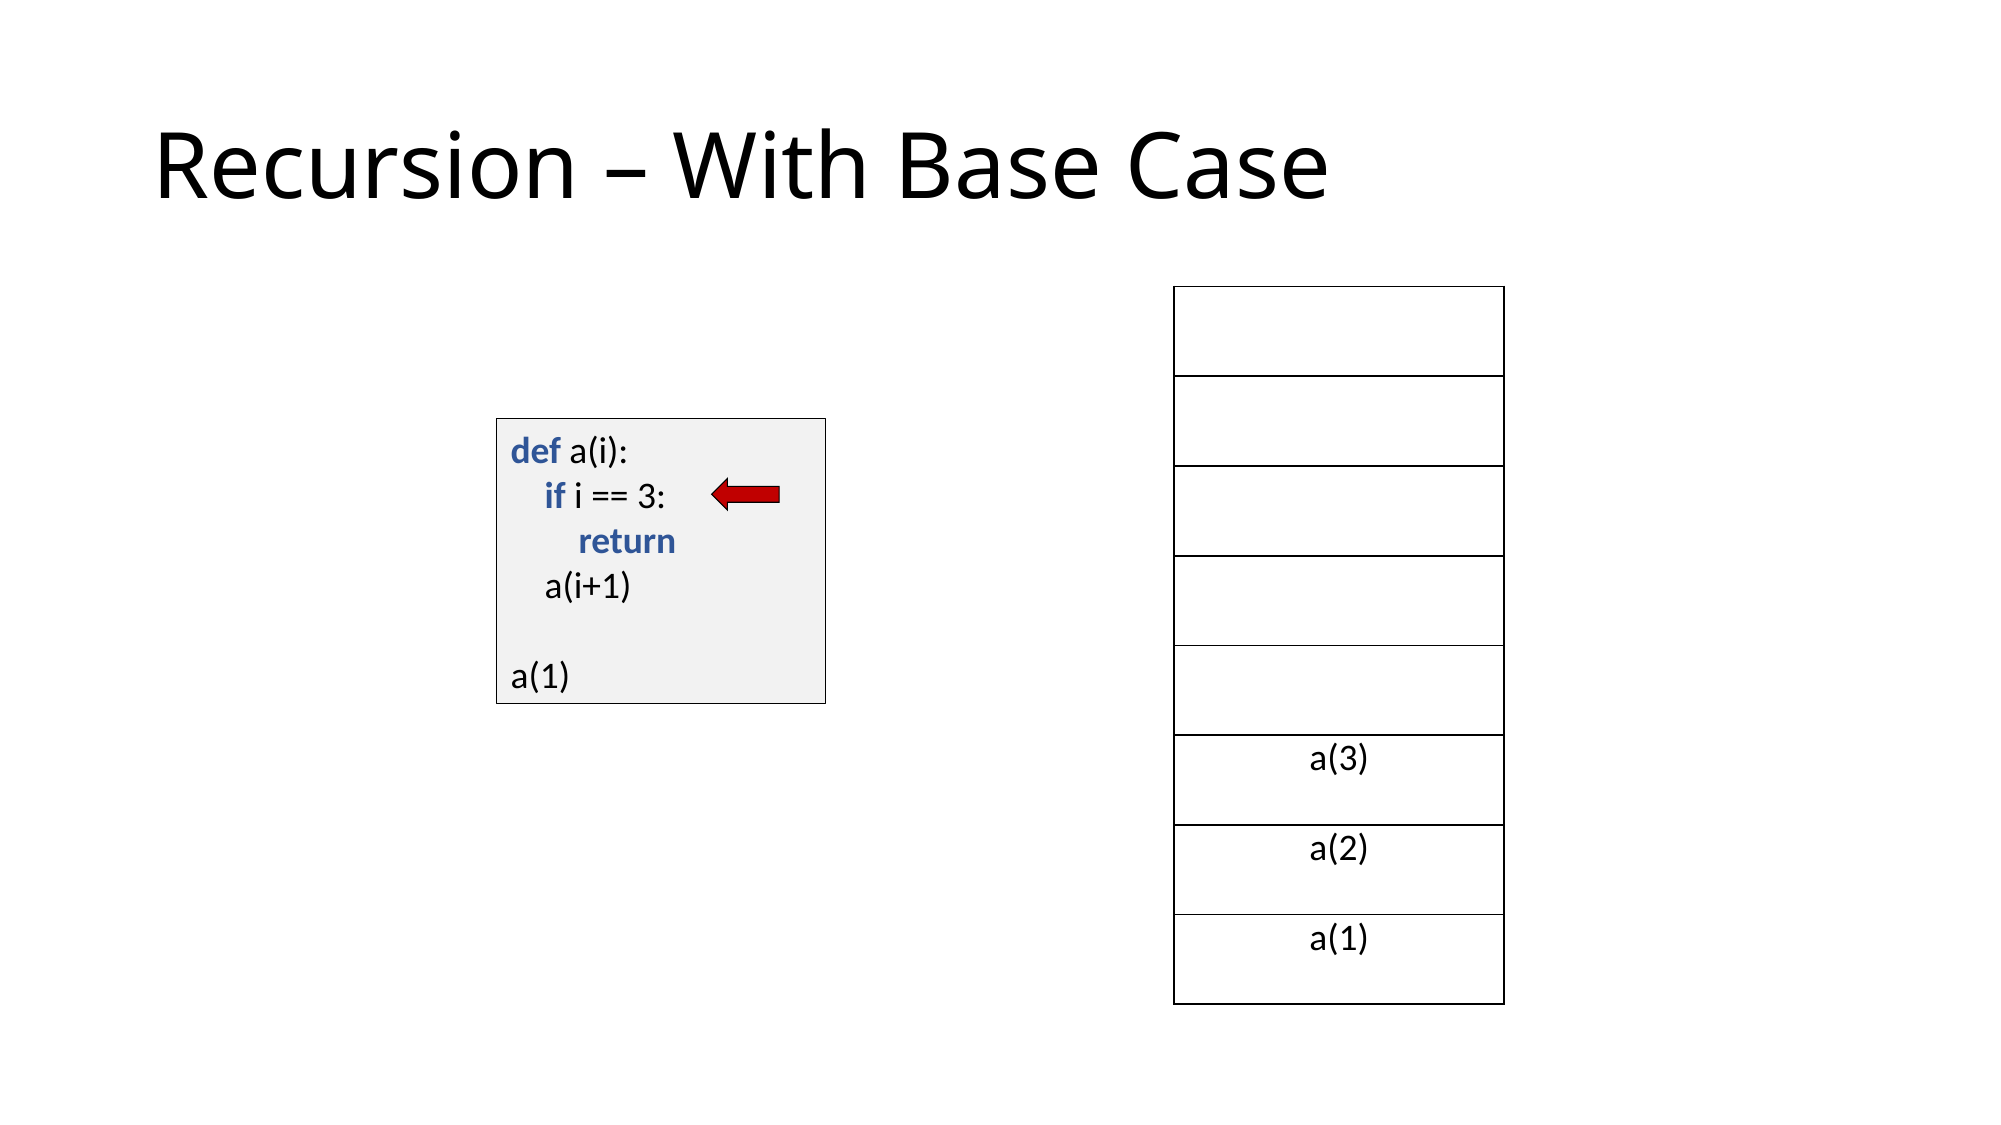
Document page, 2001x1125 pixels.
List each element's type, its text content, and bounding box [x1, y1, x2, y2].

table_cell [1175, 467, 1503, 555]
table_cell a(2) [1175, 826, 1503, 914]
table_cell [1175, 646, 1503, 734]
table_cell a(3) [1175, 736, 1503, 824]
table_header [1175, 287, 1503, 375]
text_box def a(i): if i == 3: return a(i+1) a(1) [495, 418, 826, 704]
text_box [710, 476, 781, 513]
table_cell [1175, 557, 1503, 645]
table_cell [1175, 377, 1503, 465]
title Recursion – With Base Case [137, 59, 1863, 278]
table_cell a(1) [1175, 915, 1503, 1003]
